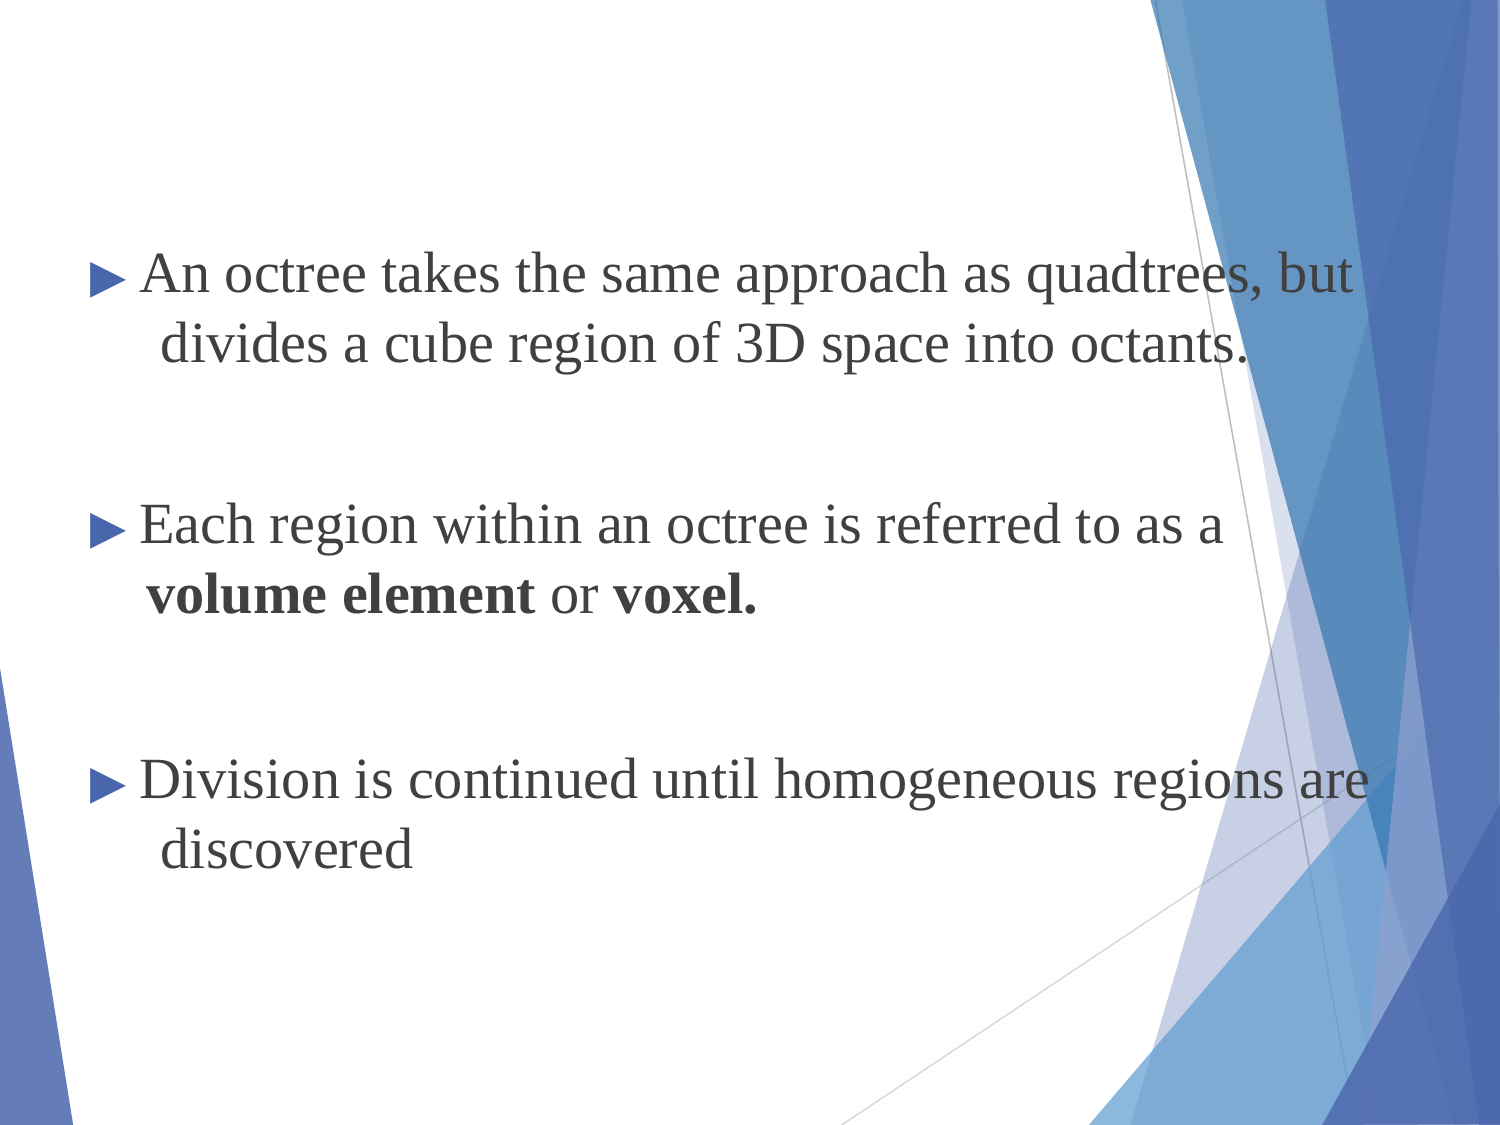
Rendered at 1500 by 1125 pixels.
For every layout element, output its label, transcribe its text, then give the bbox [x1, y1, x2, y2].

text_box ▶ Each region within an octree is referred to as a volume element or voxel. ▶ Division is continued until homogeneous regions are discovered [87, 483, 1380, 881]
title ▶ An octree takes the same approach as quadtrees, but divides a cube region of 3D space into octants. [87, 231, 1364, 422]
